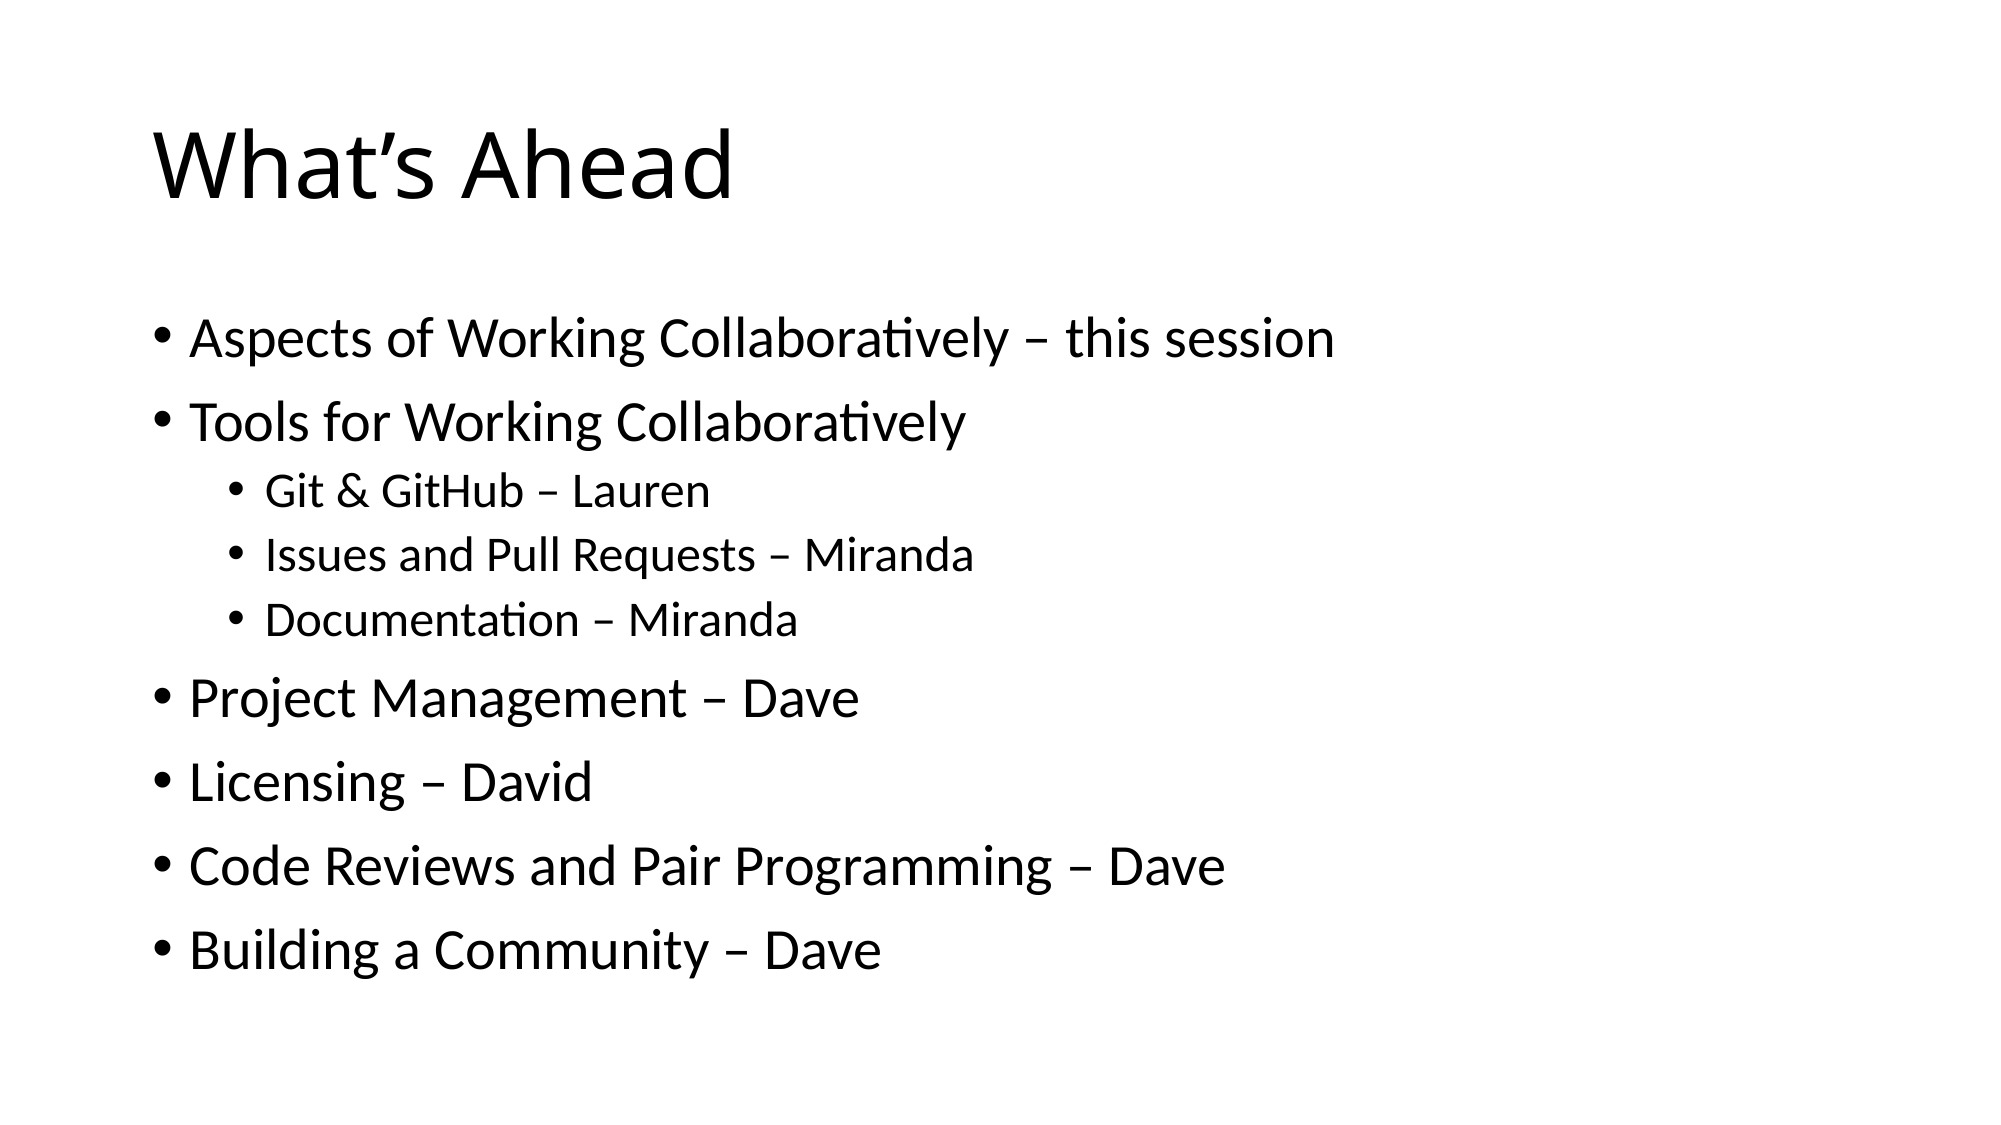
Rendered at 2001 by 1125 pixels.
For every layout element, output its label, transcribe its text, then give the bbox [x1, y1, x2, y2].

list Aspects of Working Collaboratively – this session Tools for Working Collaboratively Git & GitHub – Lauren Issues and Pull Requests – Miranda Documentation – Miranda Project Management – Dave Licensing – David Code Reviews and Pair Programming – Dave Building a Community – Dave [137, 299, 1863, 1014]
title What’s Ahead [137, 59, 1863, 278]
